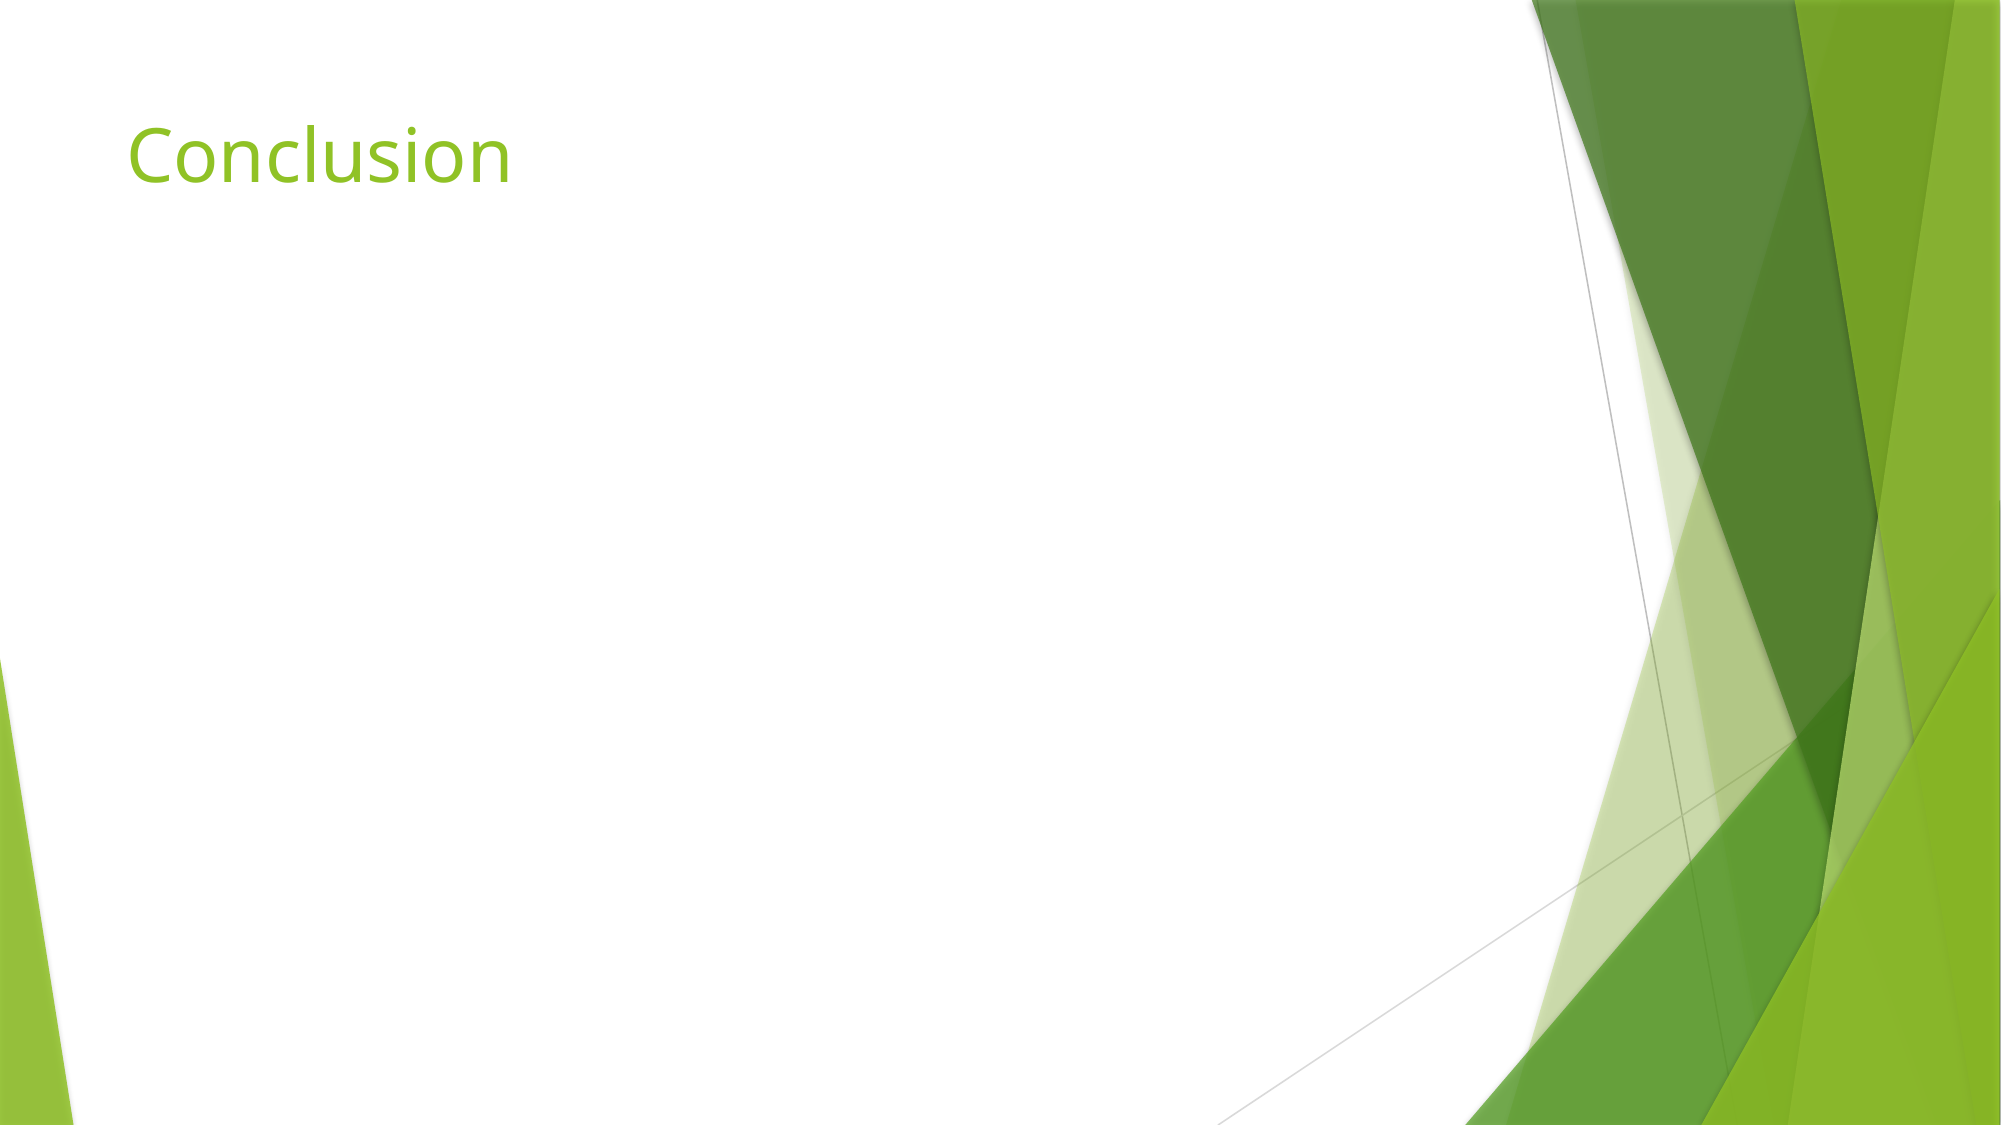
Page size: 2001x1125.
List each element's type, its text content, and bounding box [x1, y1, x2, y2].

title Conclusion [111, 99, 1522, 213]
